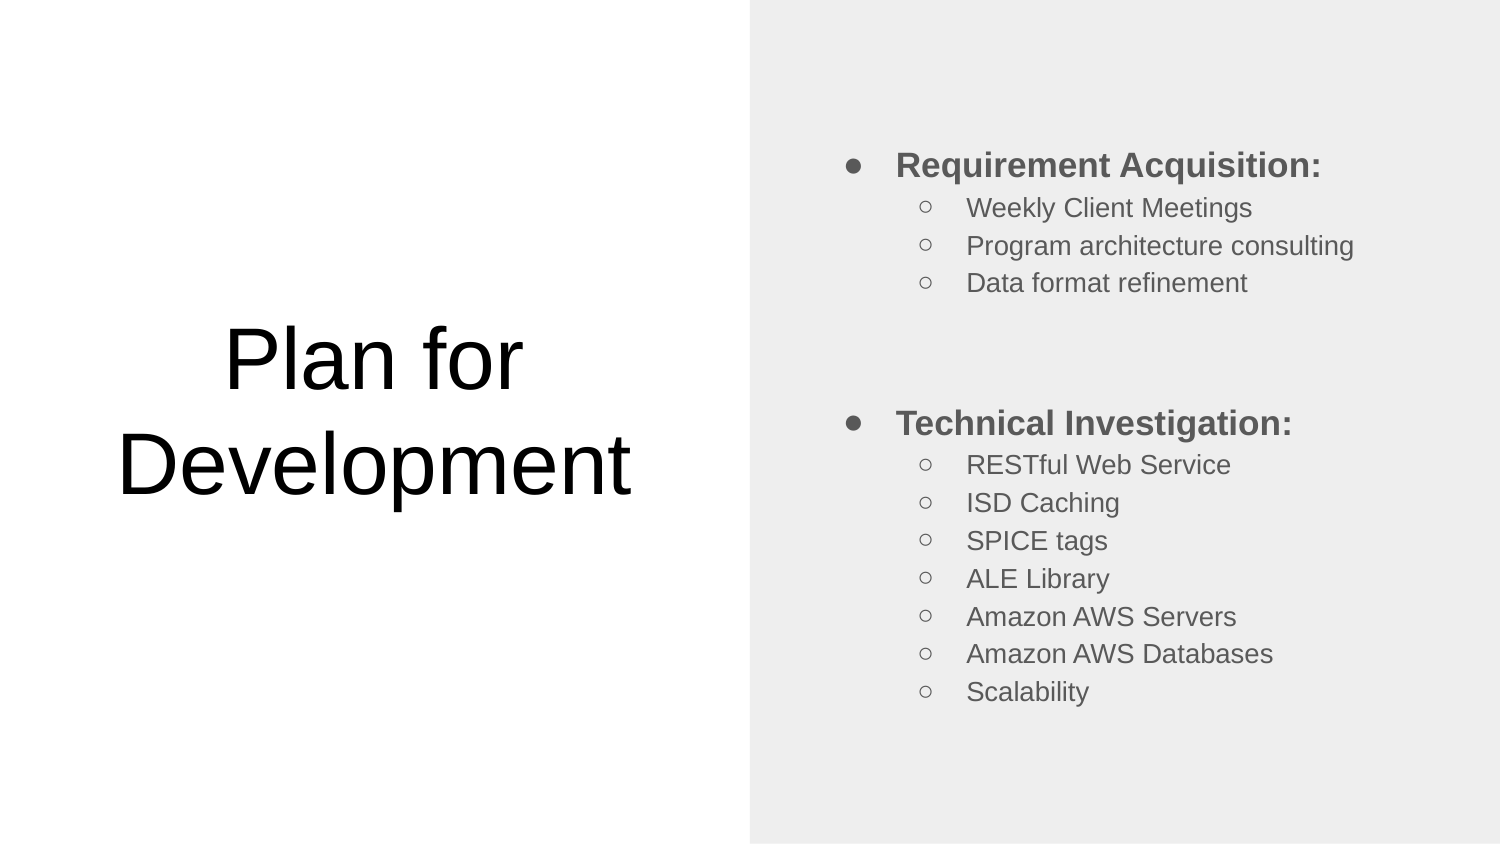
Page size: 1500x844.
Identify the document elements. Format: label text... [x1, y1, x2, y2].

list Requirement Acquisition: Weekly Client Meetings Program architecture consulting Data format refinement Technical Investigation: RESTful Web Service ISD Caching SPICE tags ALE Library Amazon AWS Servers Amazon AWS Databases Scalability [810, 118, 1440, 725]
title Plan for Development [42, 316, 707, 528]
